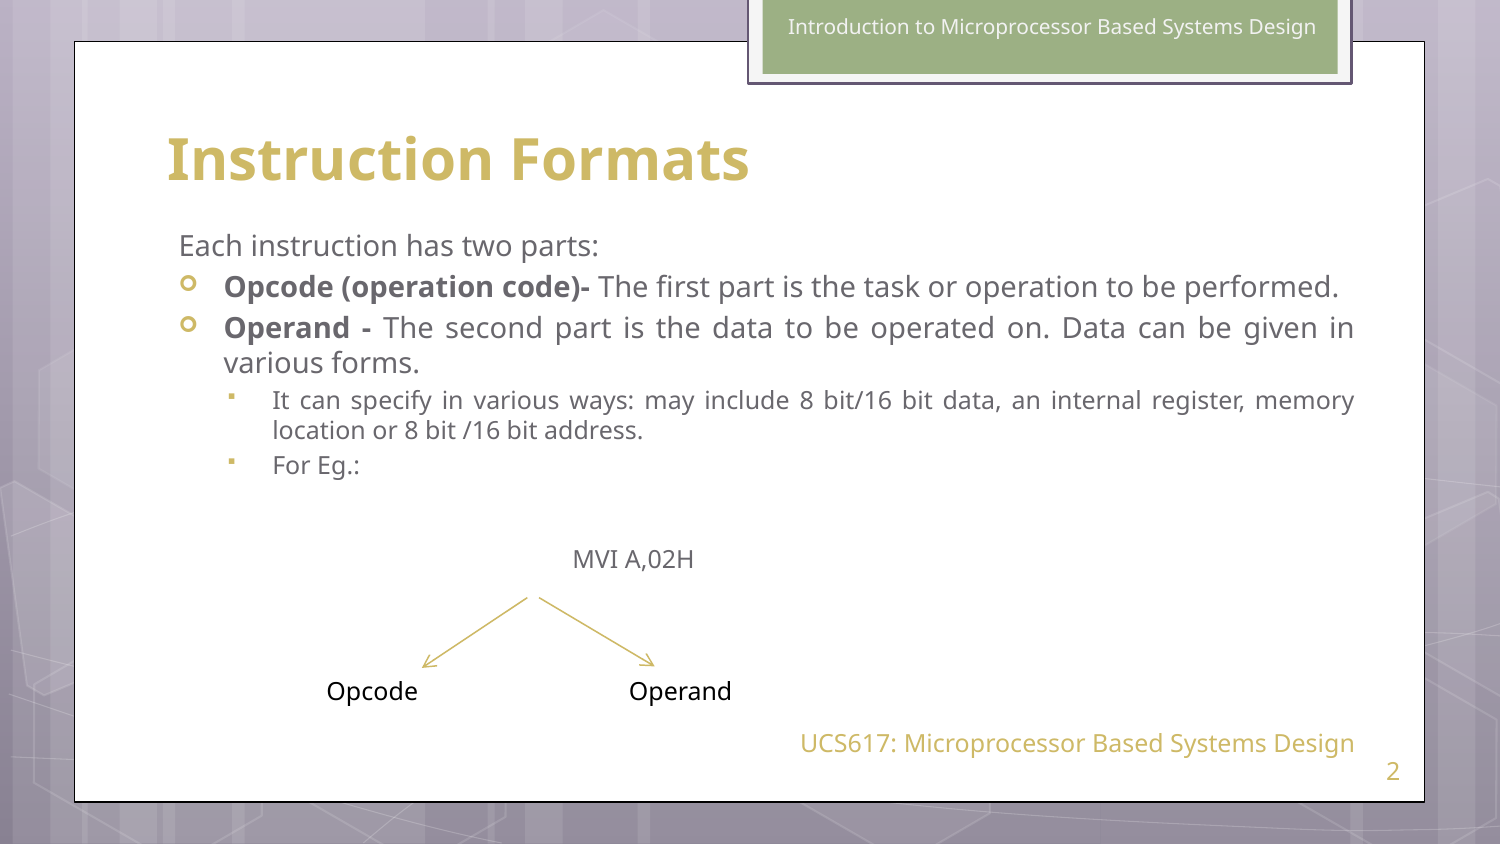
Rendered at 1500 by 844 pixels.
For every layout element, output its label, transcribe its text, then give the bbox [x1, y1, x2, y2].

text_box 2 [1371, 750, 1500, 795]
text_box Opcode [311, 667, 434, 713]
text_box Introduction to Microprocessor Based Systems Design [773, 6, 1500, 46]
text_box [538, 597, 655, 667]
text_box Operand [614, 667, 748, 713]
title Instruction Formats [152, 126, 1305, 200]
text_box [421, 597, 528, 669]
footer UCS617: Microprocessor Based Systems Design [761, 720, 1372, 765]
list Each instruction has two parts: Opcode (operation code)- The first part is the task or operation to be performed. Operand - The second part is the data to be operated on. Data can be given in various forms. It can specify in various ways: may include 8 bit/16 bit data, an internal register, memory location or 8 bit /16 bit address. For Eg.: MVI A,02H [152, 219, 1372, 739]
